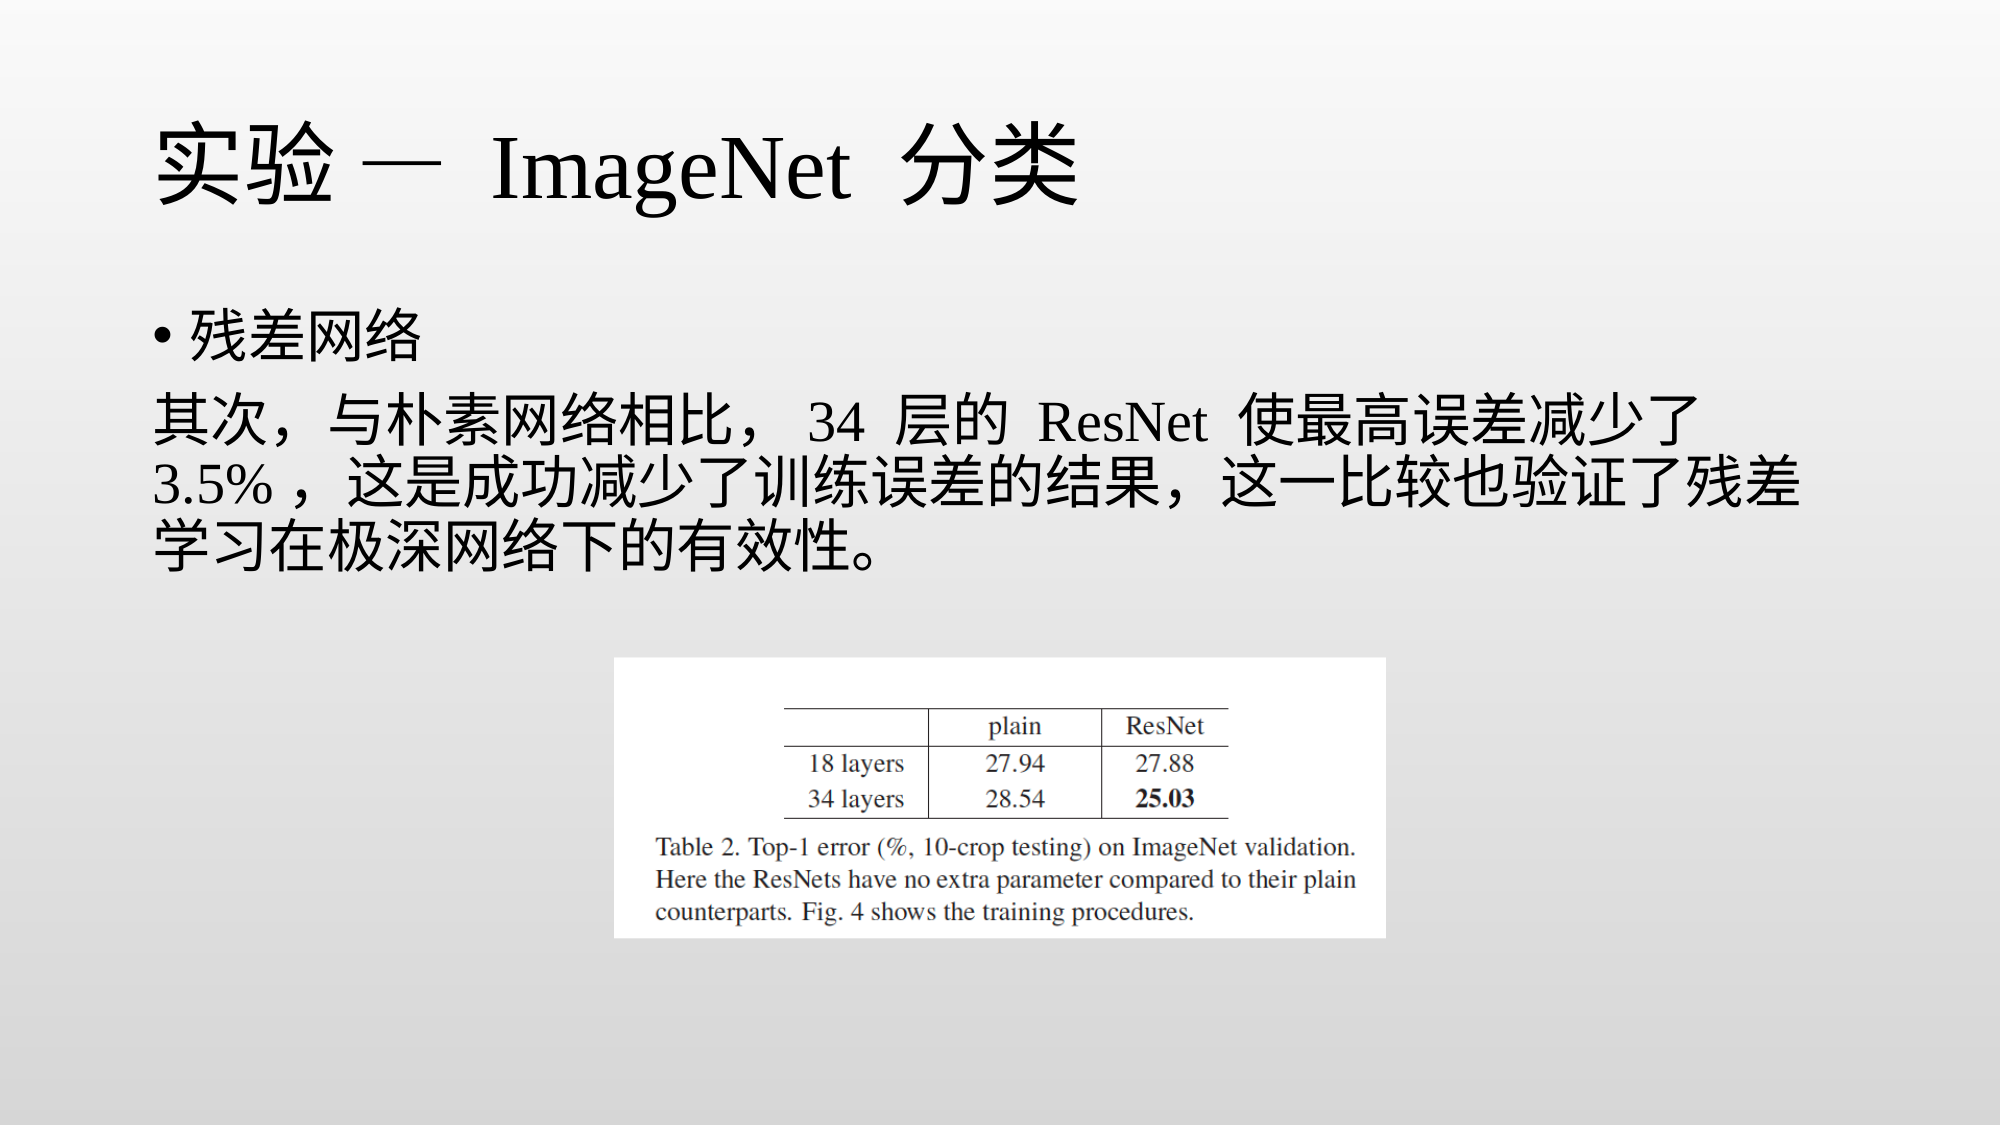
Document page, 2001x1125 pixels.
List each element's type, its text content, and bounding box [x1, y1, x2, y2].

list 残差网络 其次，与朴素网络相比，34 层的 ResNet 使最高误差减少了 3.5%，这是成功减少了训练误差的结果，这一比较也验证了残差学习在极深网络下的有效性。 [137, 299, 1863, 1014]
title 实验 — ImageNet 分类 [137, 59, 1863, 278]
picture [614, 656, 1386, 940]
